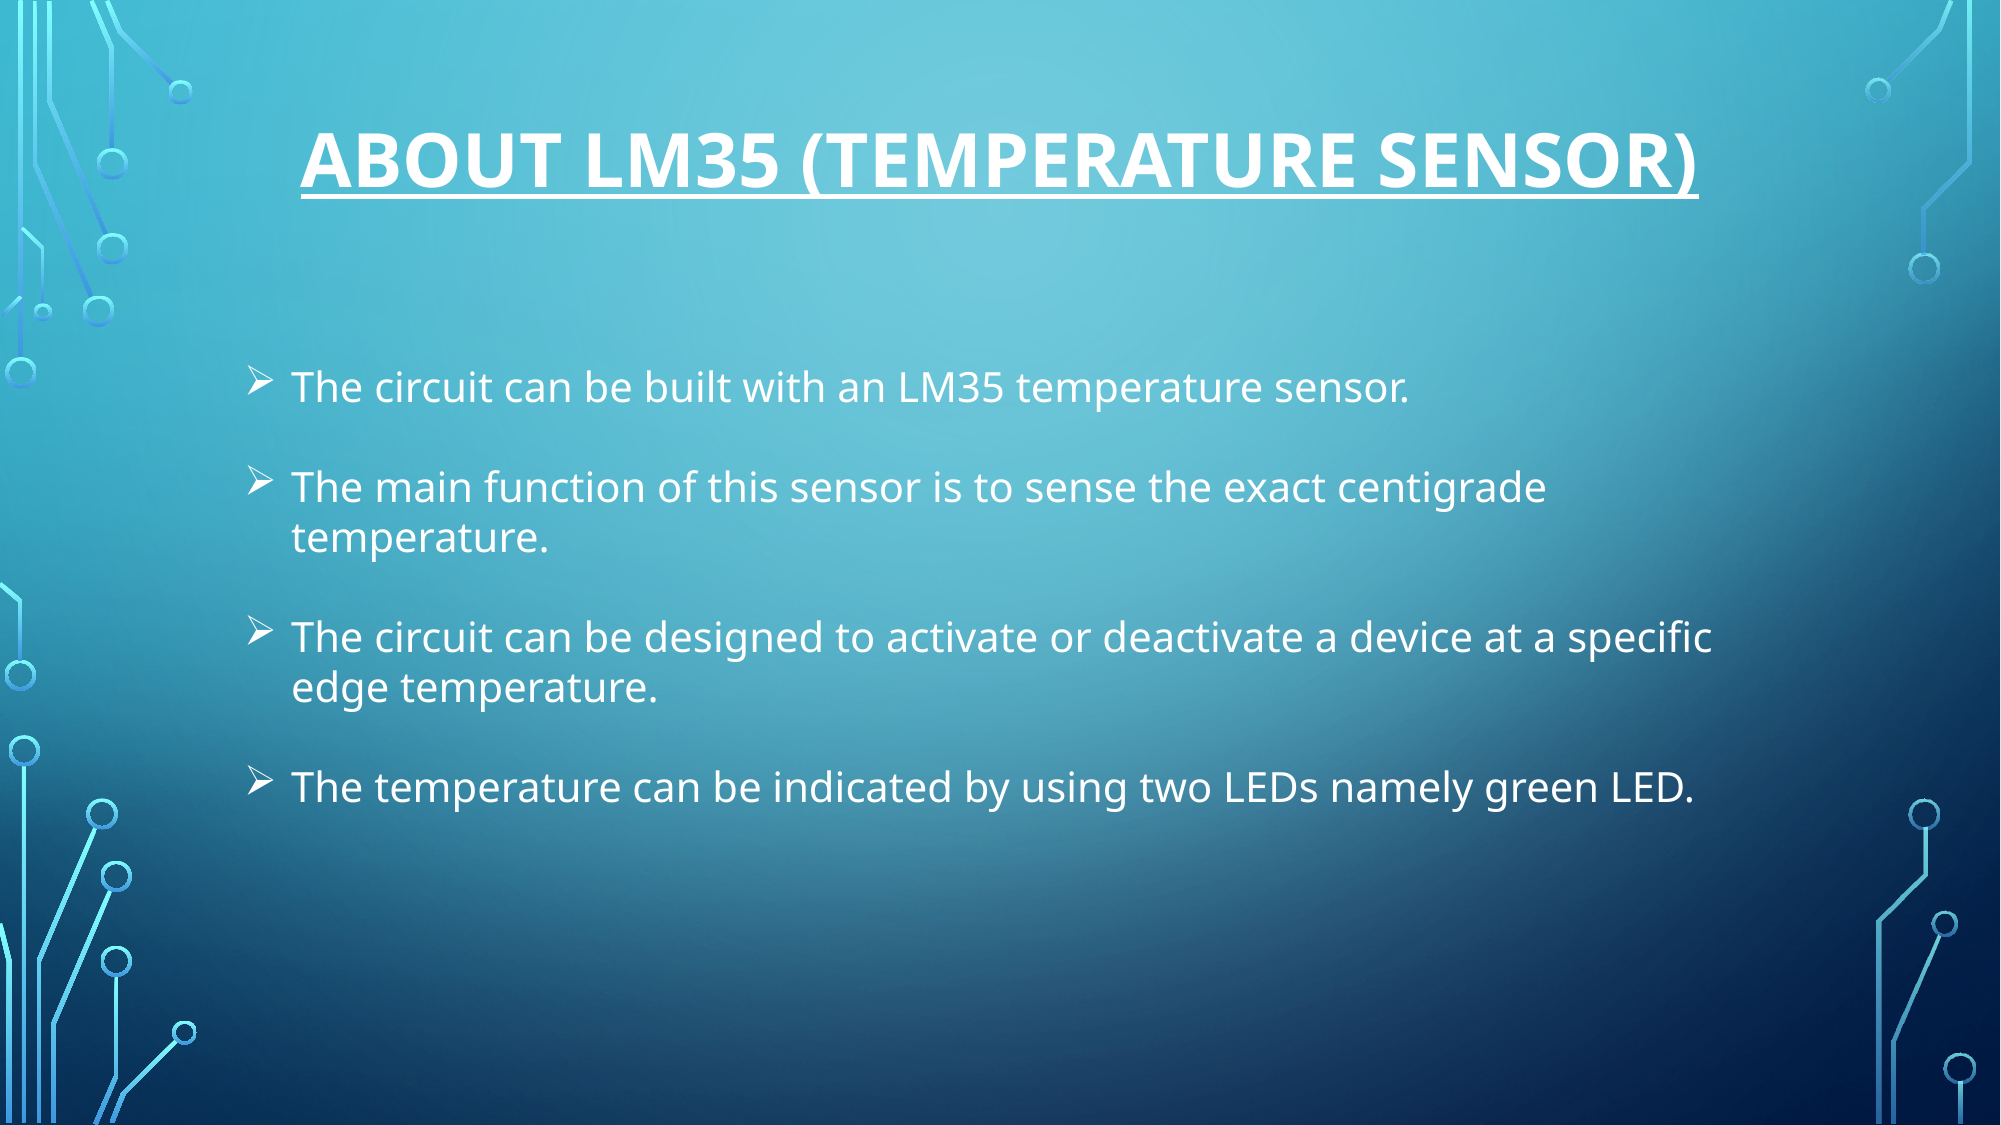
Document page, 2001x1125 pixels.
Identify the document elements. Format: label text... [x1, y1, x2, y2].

text_box The circuit can be built with an LM35 temperature sensor. The main function of this sensor is to sense the exact centigrade temperature. The circuit can be designed to activate or deactivate a device at a specific edge temperature. The temperature can be indicated by using two LEDs namely green LED. [229, 352, 1777, 818]
title About lm35 (temperature sensor) [187, 42, 1813, 285]
